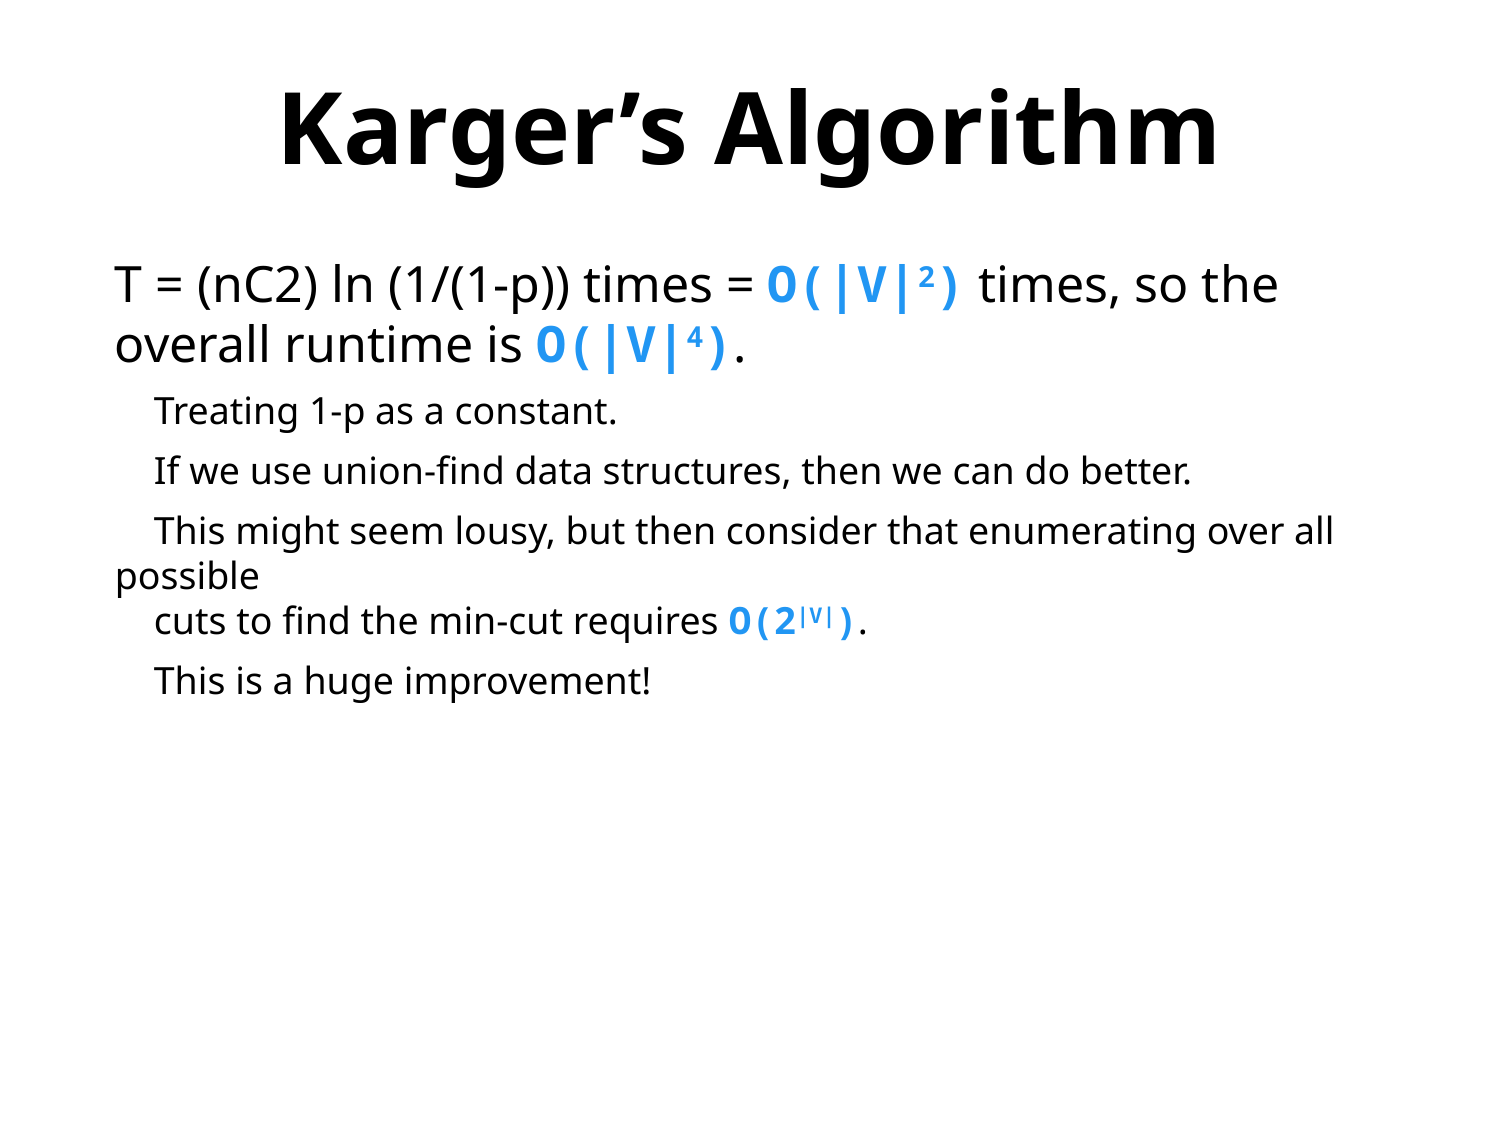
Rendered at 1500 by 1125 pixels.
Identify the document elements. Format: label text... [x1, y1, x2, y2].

subtitle T = (nC2) ln (1/(1-p)) times = O(|V|2) times, so the overall runtime is O(|V|4). Treating 1-p as a constant. If we use union-find data structures, then we can do better. This might seem lousy, but then consider that enumerating over all possible cuts to find the min-cut requires O(2|V|). This is a huge improvement! [99, 237, 1400, 1125]
subtitle Karger’s Algorithm [0, 50, 1500, 237]
